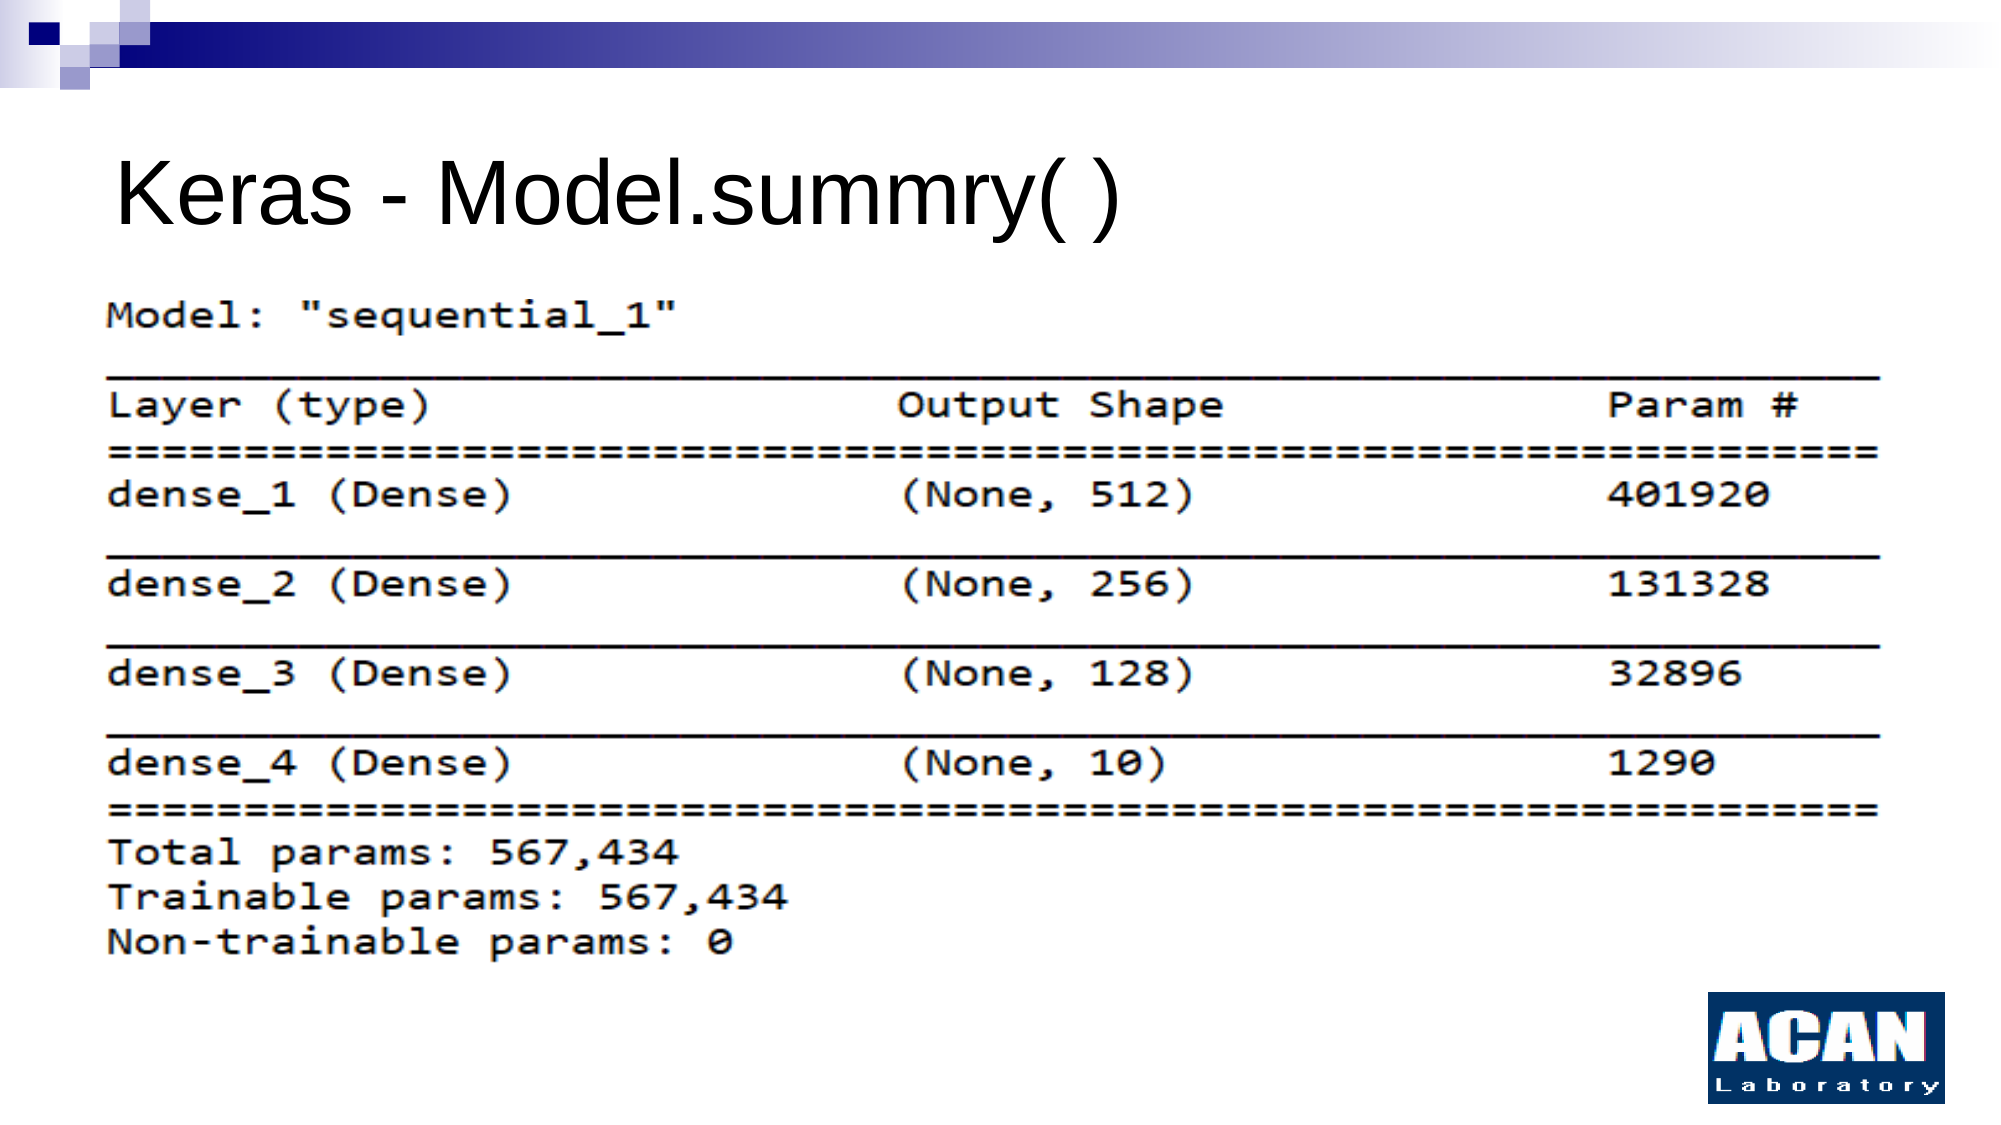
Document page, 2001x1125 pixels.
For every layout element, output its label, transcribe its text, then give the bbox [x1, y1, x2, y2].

title Keras - Model.summry( ) [99, 75, 1900, 300]
picture [1708, 992, 1945, 1104]
picture [102, 299, 1898, 977]
